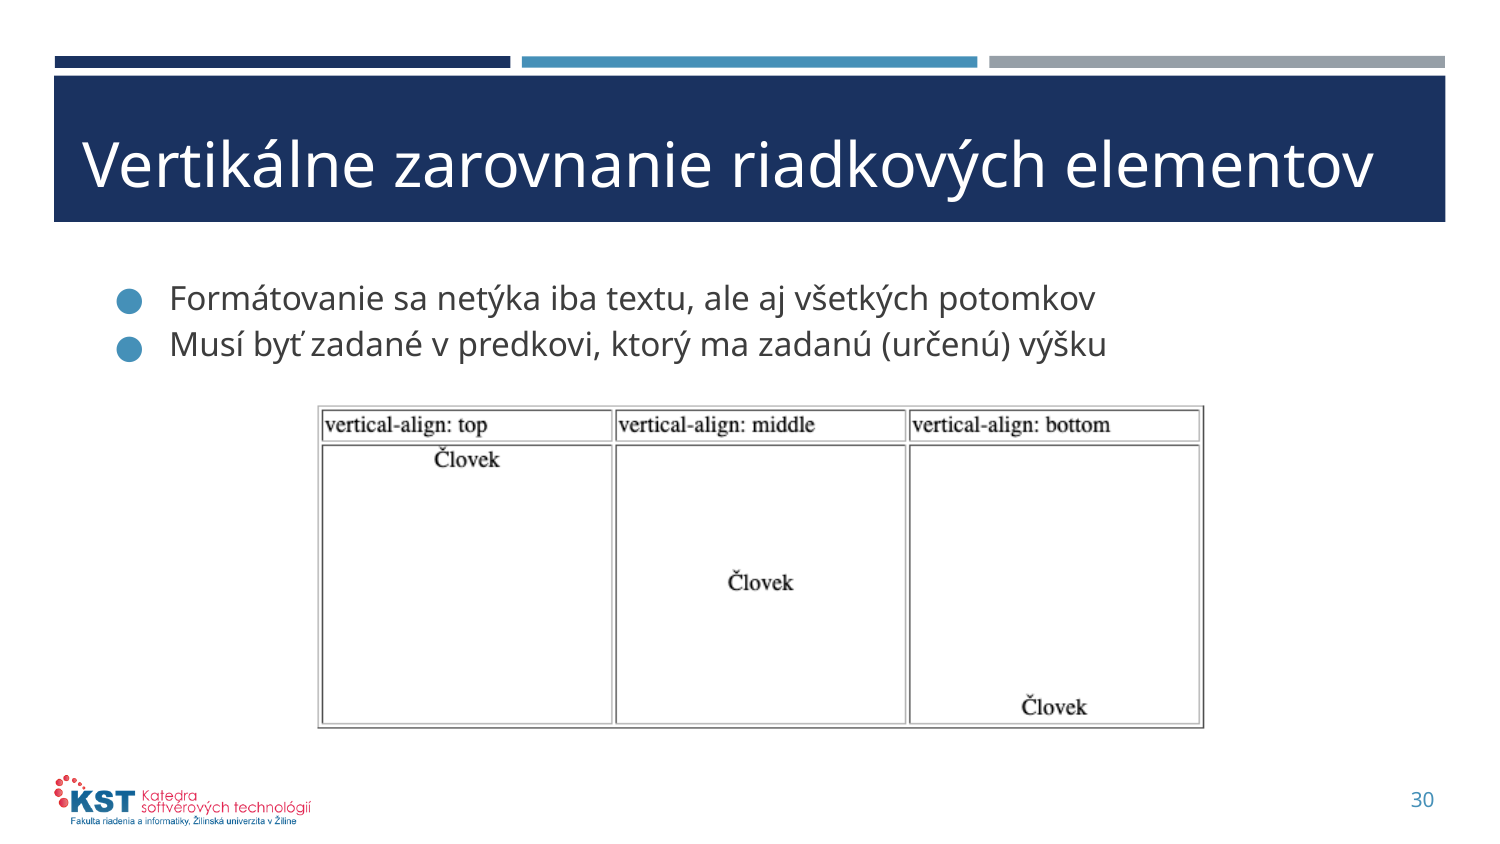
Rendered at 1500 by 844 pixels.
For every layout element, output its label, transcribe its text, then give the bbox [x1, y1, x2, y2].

picture [54, 775, 311, 826]
list Formátovanie sa netýka iba textu, ale aj všetkých potomkov Musí byť zadané v predkovi, ktorý ma zadanú (určenú) výšku [82, 260, 1440, 385]
slide_number 30 [1394, 777, 1446, 823]
title Vertikálne zarovnanie riadkových elementov [71, 86, 1429, 212]
picture [311, 400, 1213, 733]
